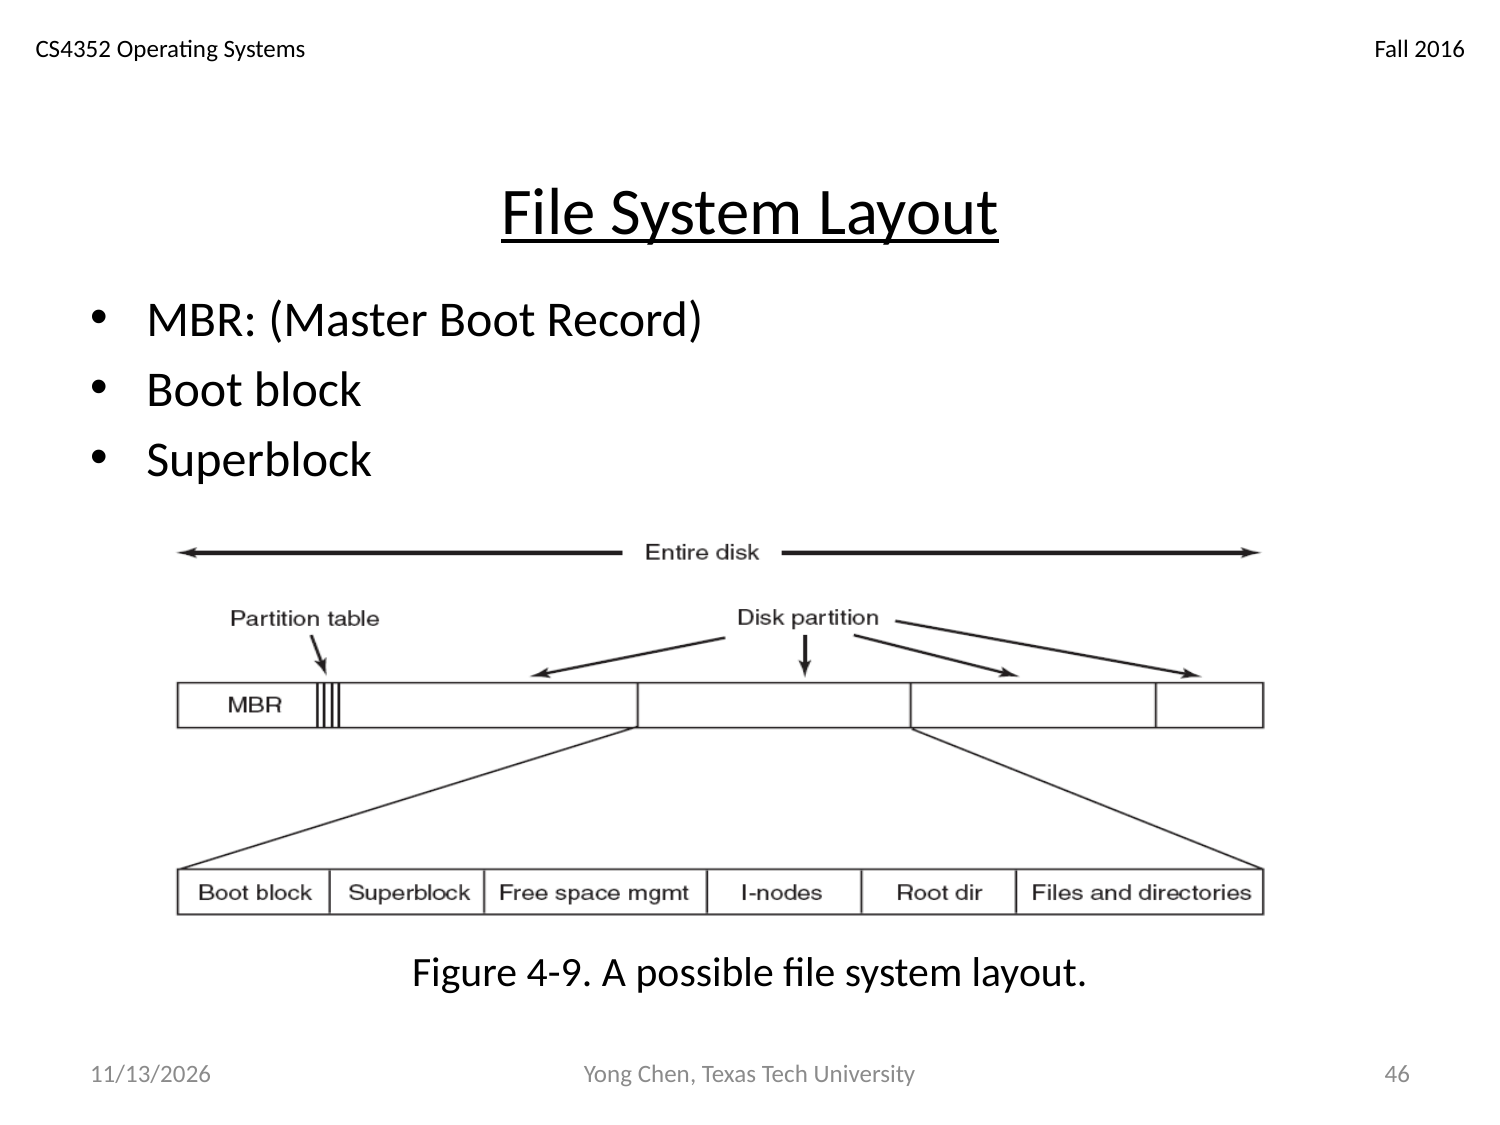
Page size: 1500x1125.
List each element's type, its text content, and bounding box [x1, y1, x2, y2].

list MBR: (Master Boot Record) Boot block Superblock [75, 279, 1425, 937]
title File System Layout [75, 160, 1425, 263]
footer Yong Chen, Texas Tech University [512, 1075, 988, 1103]
slide_number 46 [1074, 1075, 1425, 1103]
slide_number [75, 1075, 425, 1103]
picture [149, 526, 1295, 938]
text_box Figure 4-9. A possible file system layout. [0, 937, 1500, 1075]
